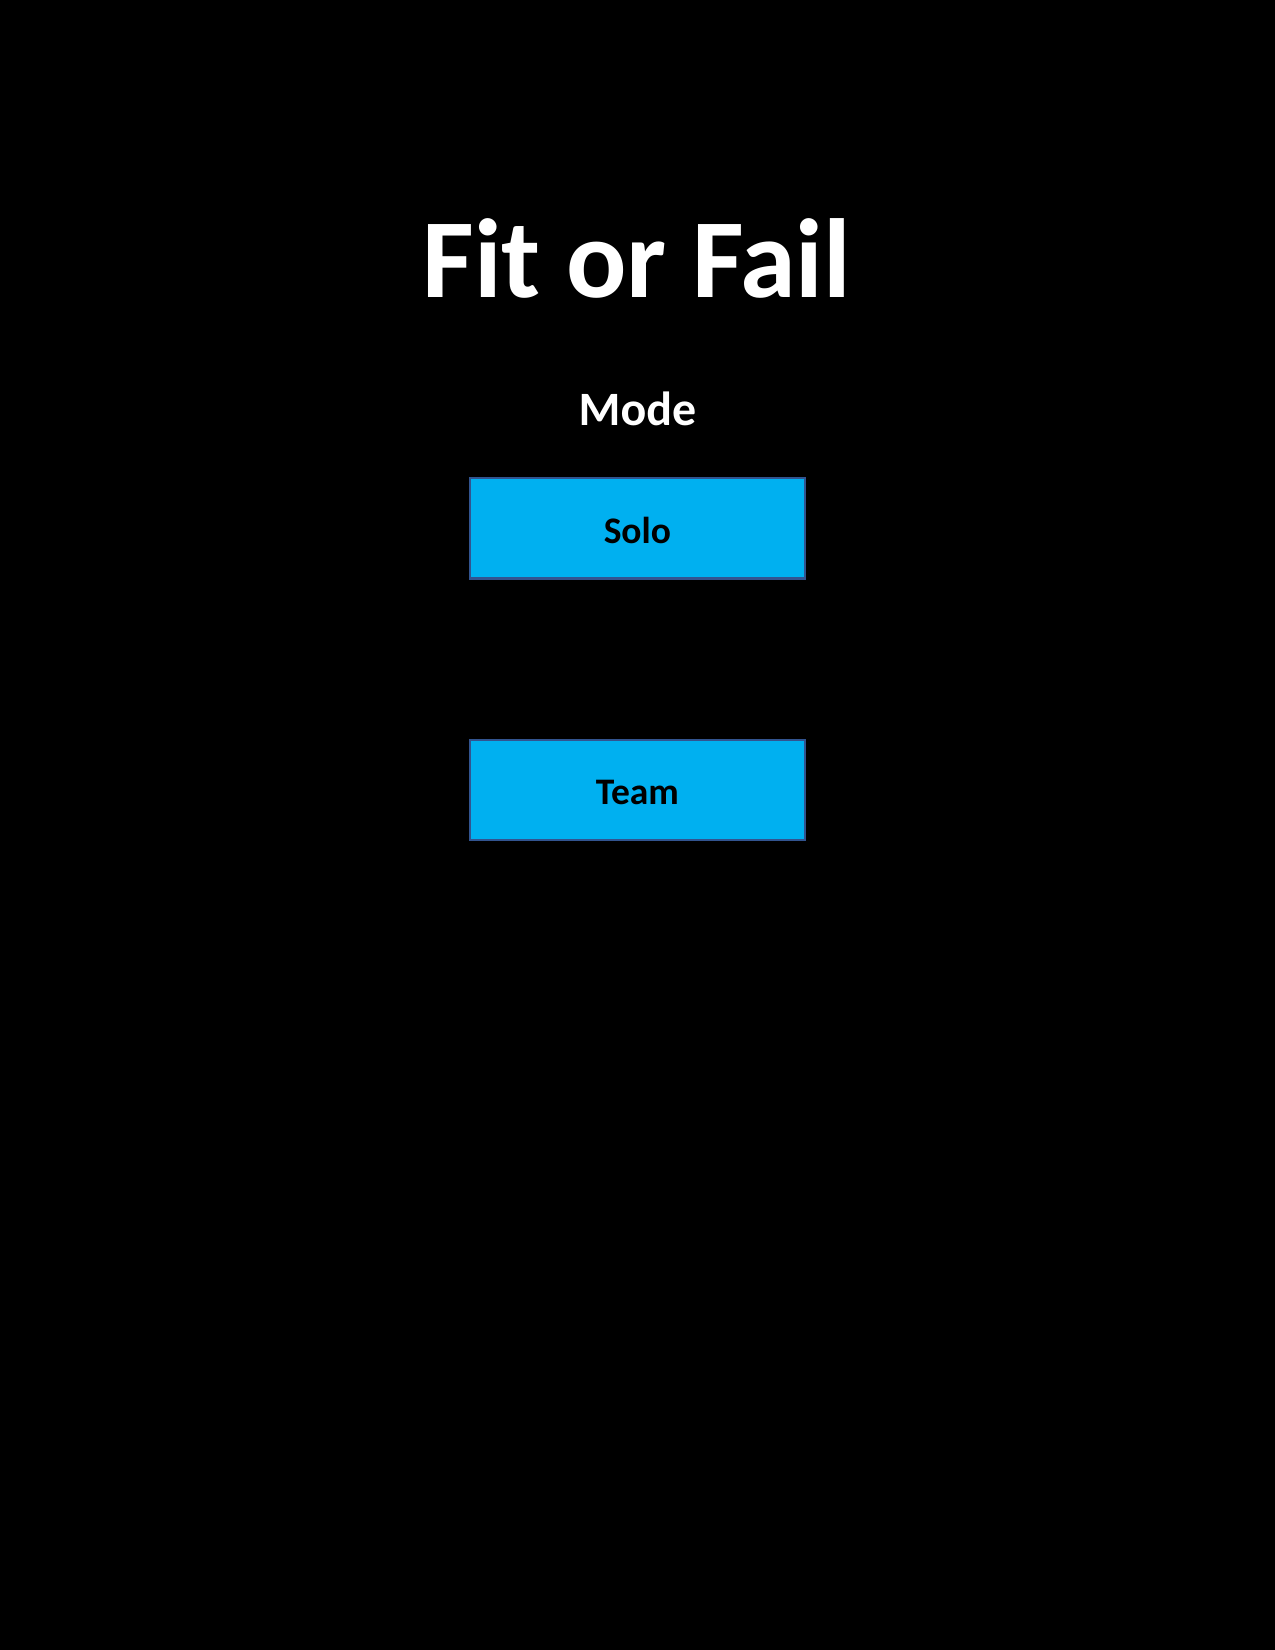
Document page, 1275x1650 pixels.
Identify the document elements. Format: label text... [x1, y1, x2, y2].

text_box Team [469, 739, 806, 841]
text_box Solo [469, 477, 806, 580]
text_box Fit or Fail Mode [367, 177, 908, 442]
